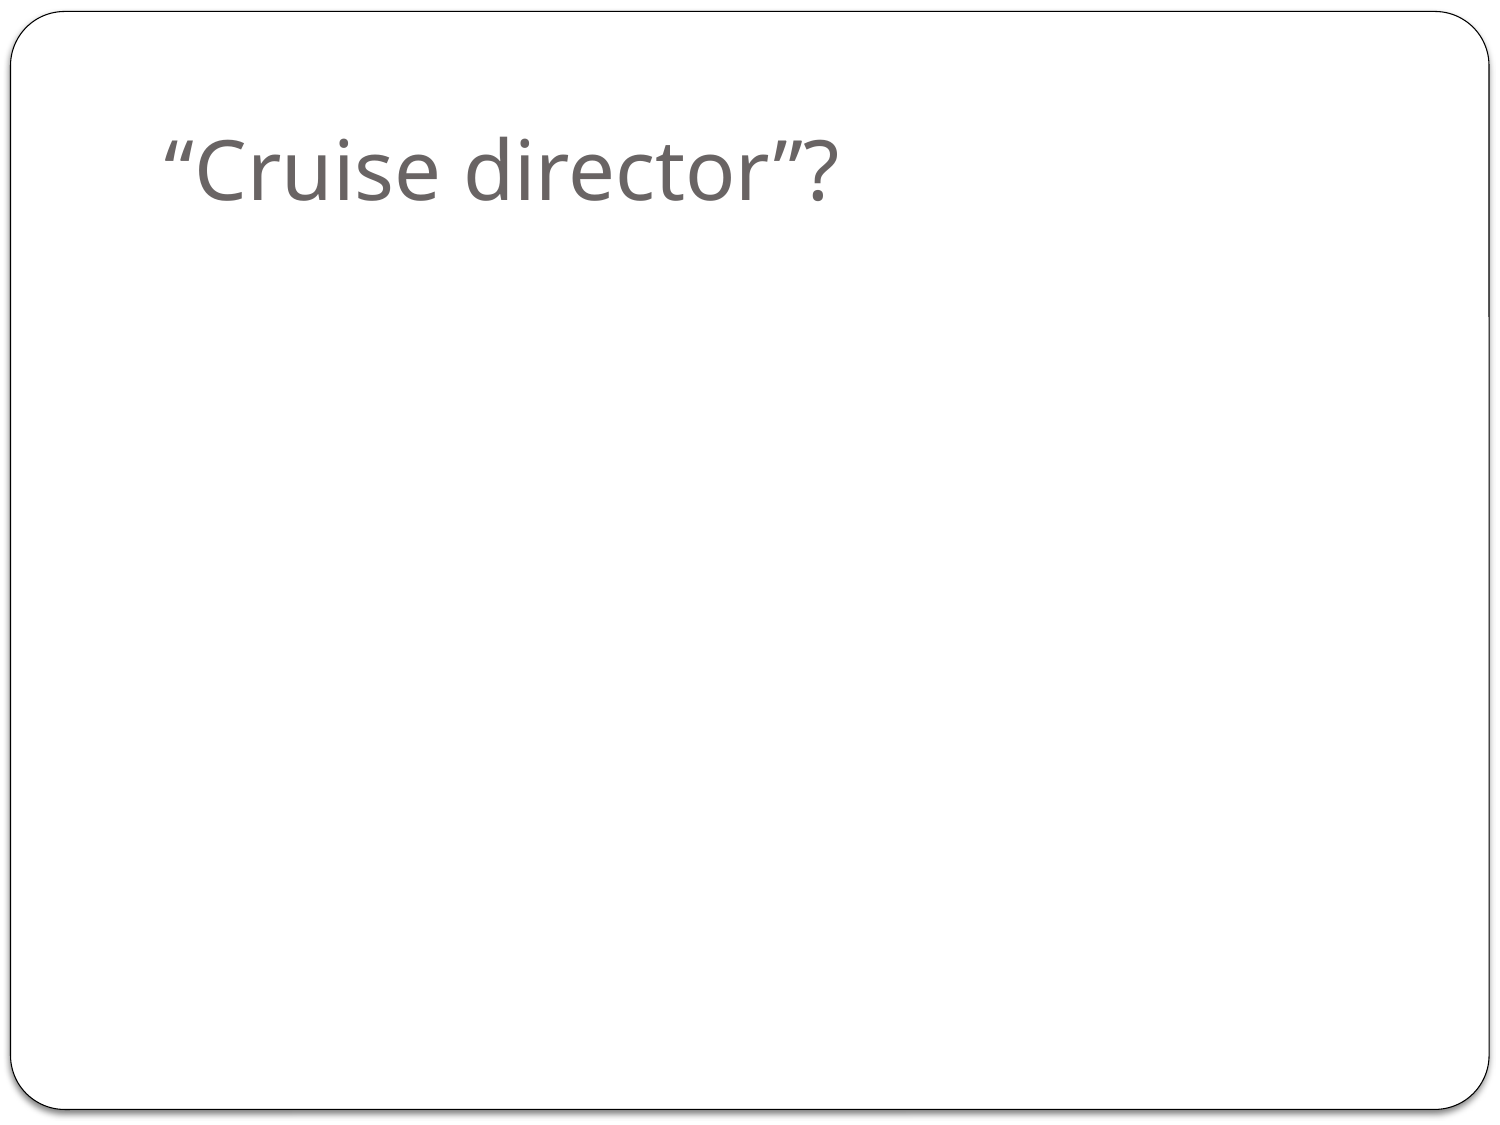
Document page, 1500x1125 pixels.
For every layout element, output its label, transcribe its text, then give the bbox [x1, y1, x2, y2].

title “Cruise director”? [150, 45, 1425, 233]
